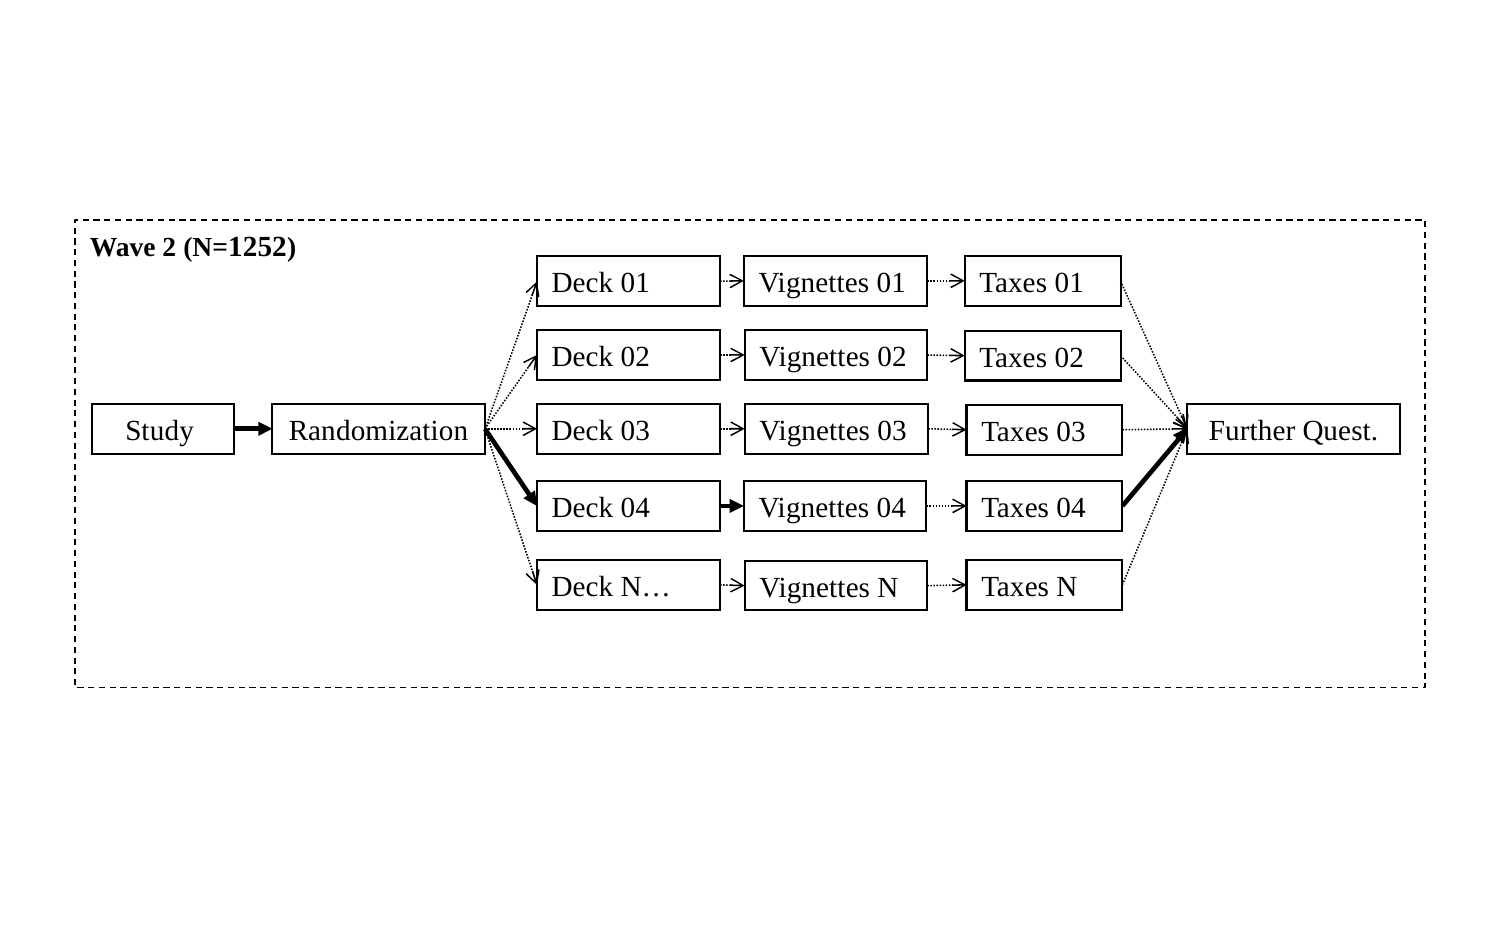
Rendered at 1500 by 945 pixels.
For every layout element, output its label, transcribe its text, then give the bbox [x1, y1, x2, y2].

text_box Wave 2 (N=1252) [75, 219, 1425, 688]
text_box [484, 281, 537, 355]
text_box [1122, 429, 1188, 586]
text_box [1120, 356, 1188, 430]
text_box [484, 355, 537, 429]
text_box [484, 429, 537, 586]
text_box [1120, 281, 1188, 356]
